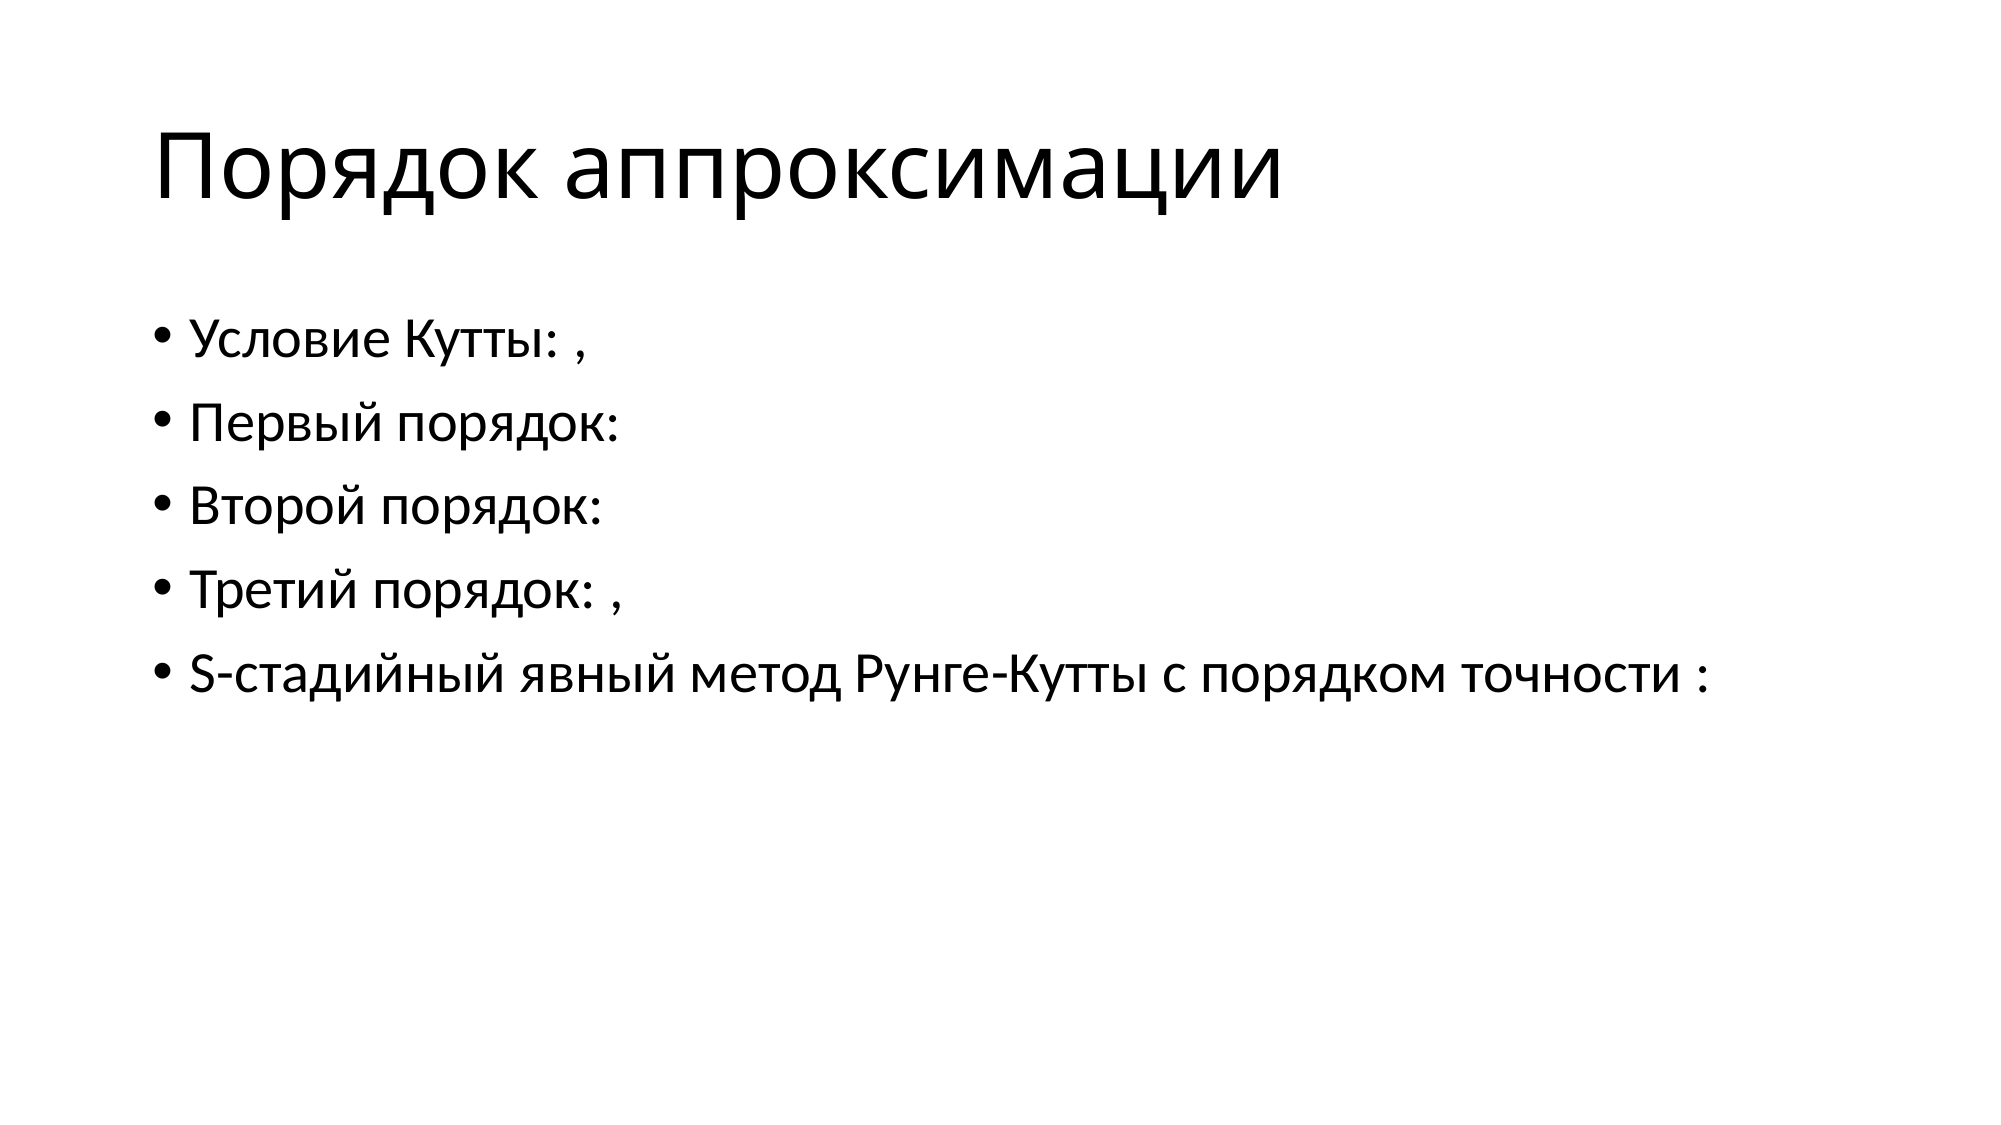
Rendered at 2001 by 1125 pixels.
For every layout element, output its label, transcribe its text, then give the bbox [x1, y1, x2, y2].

title Порядок аппроксимации [137, 59, 1863, 278]
